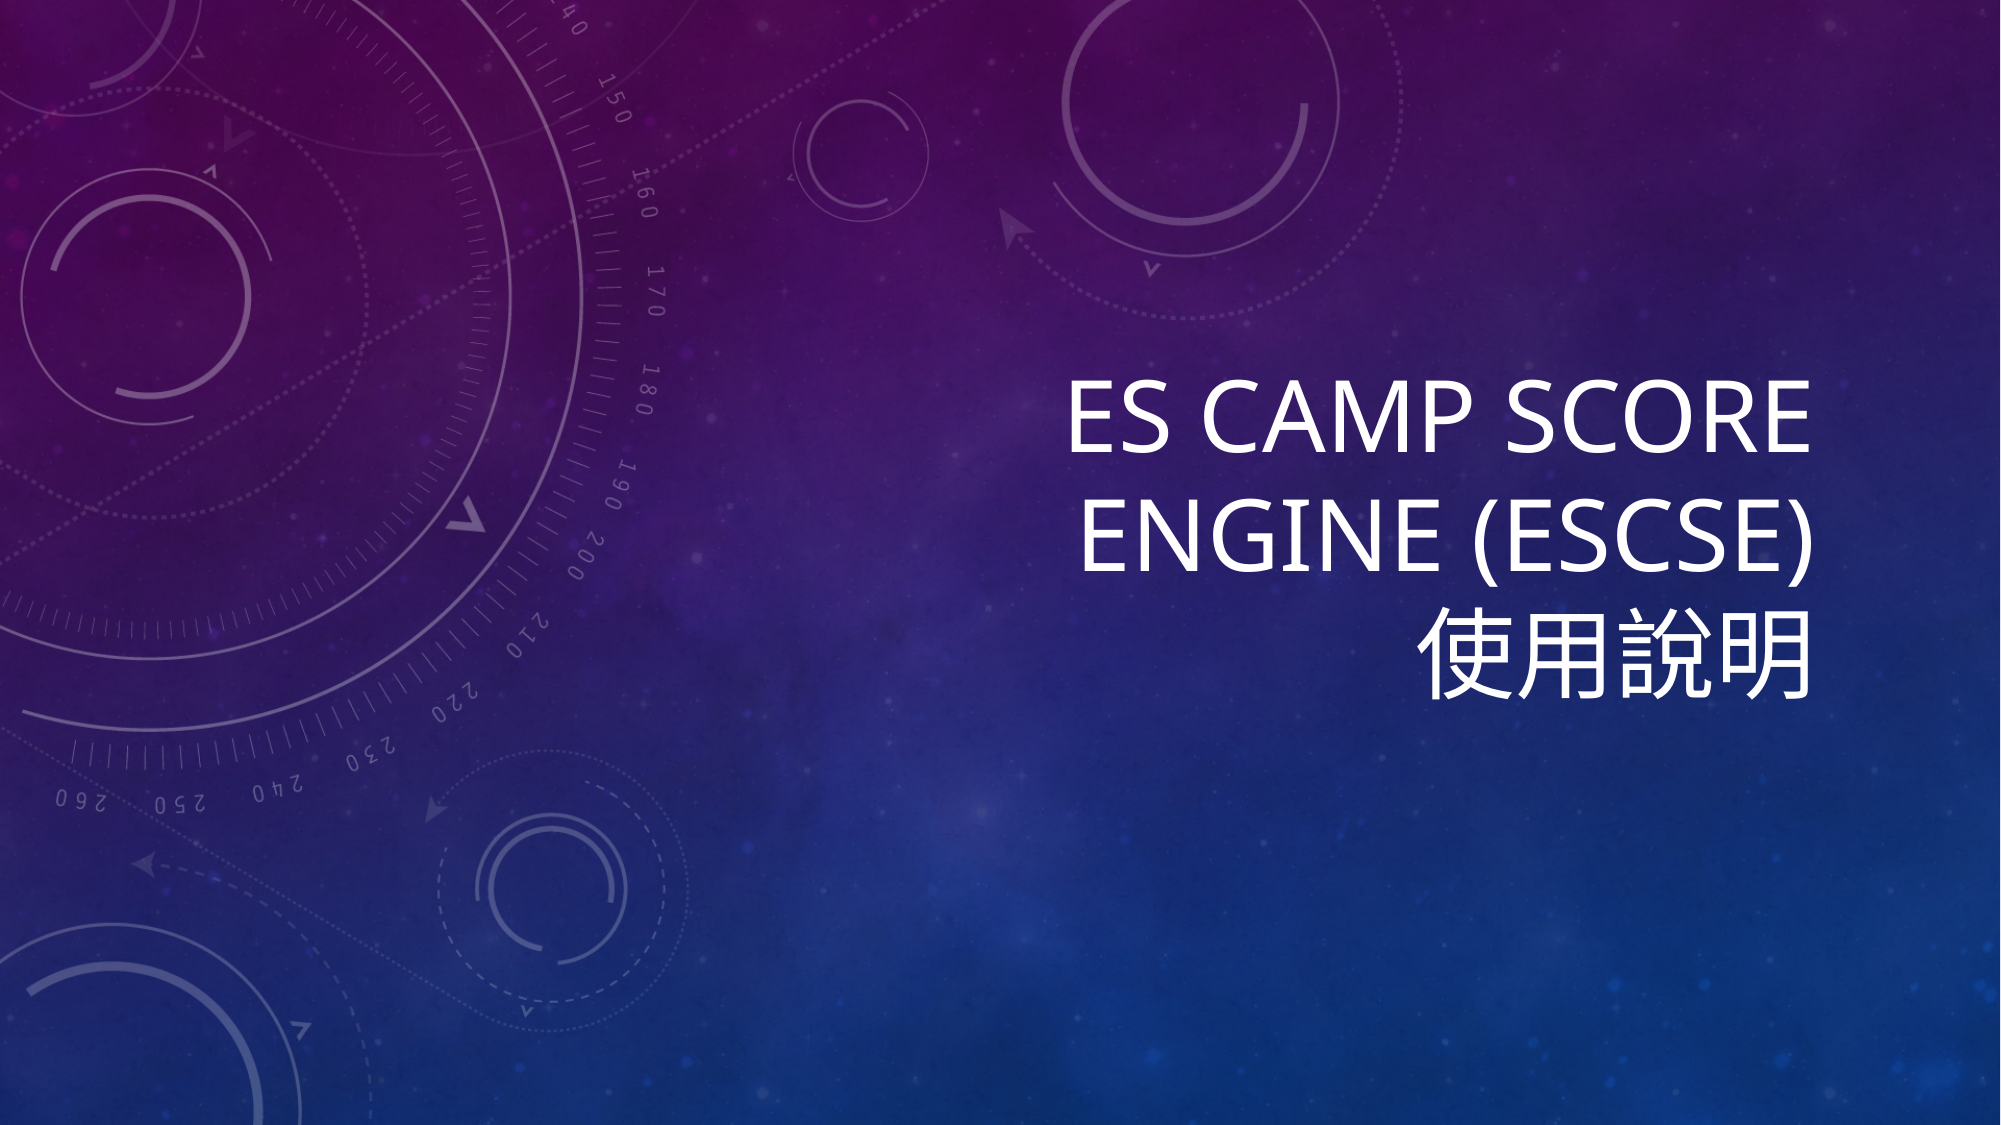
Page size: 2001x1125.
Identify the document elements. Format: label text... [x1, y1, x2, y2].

picture [0, 0, 2001, 1125]
title ES Camp Score Engine (ESCSE) 使用說明 [650, 322, 1831, 720]
